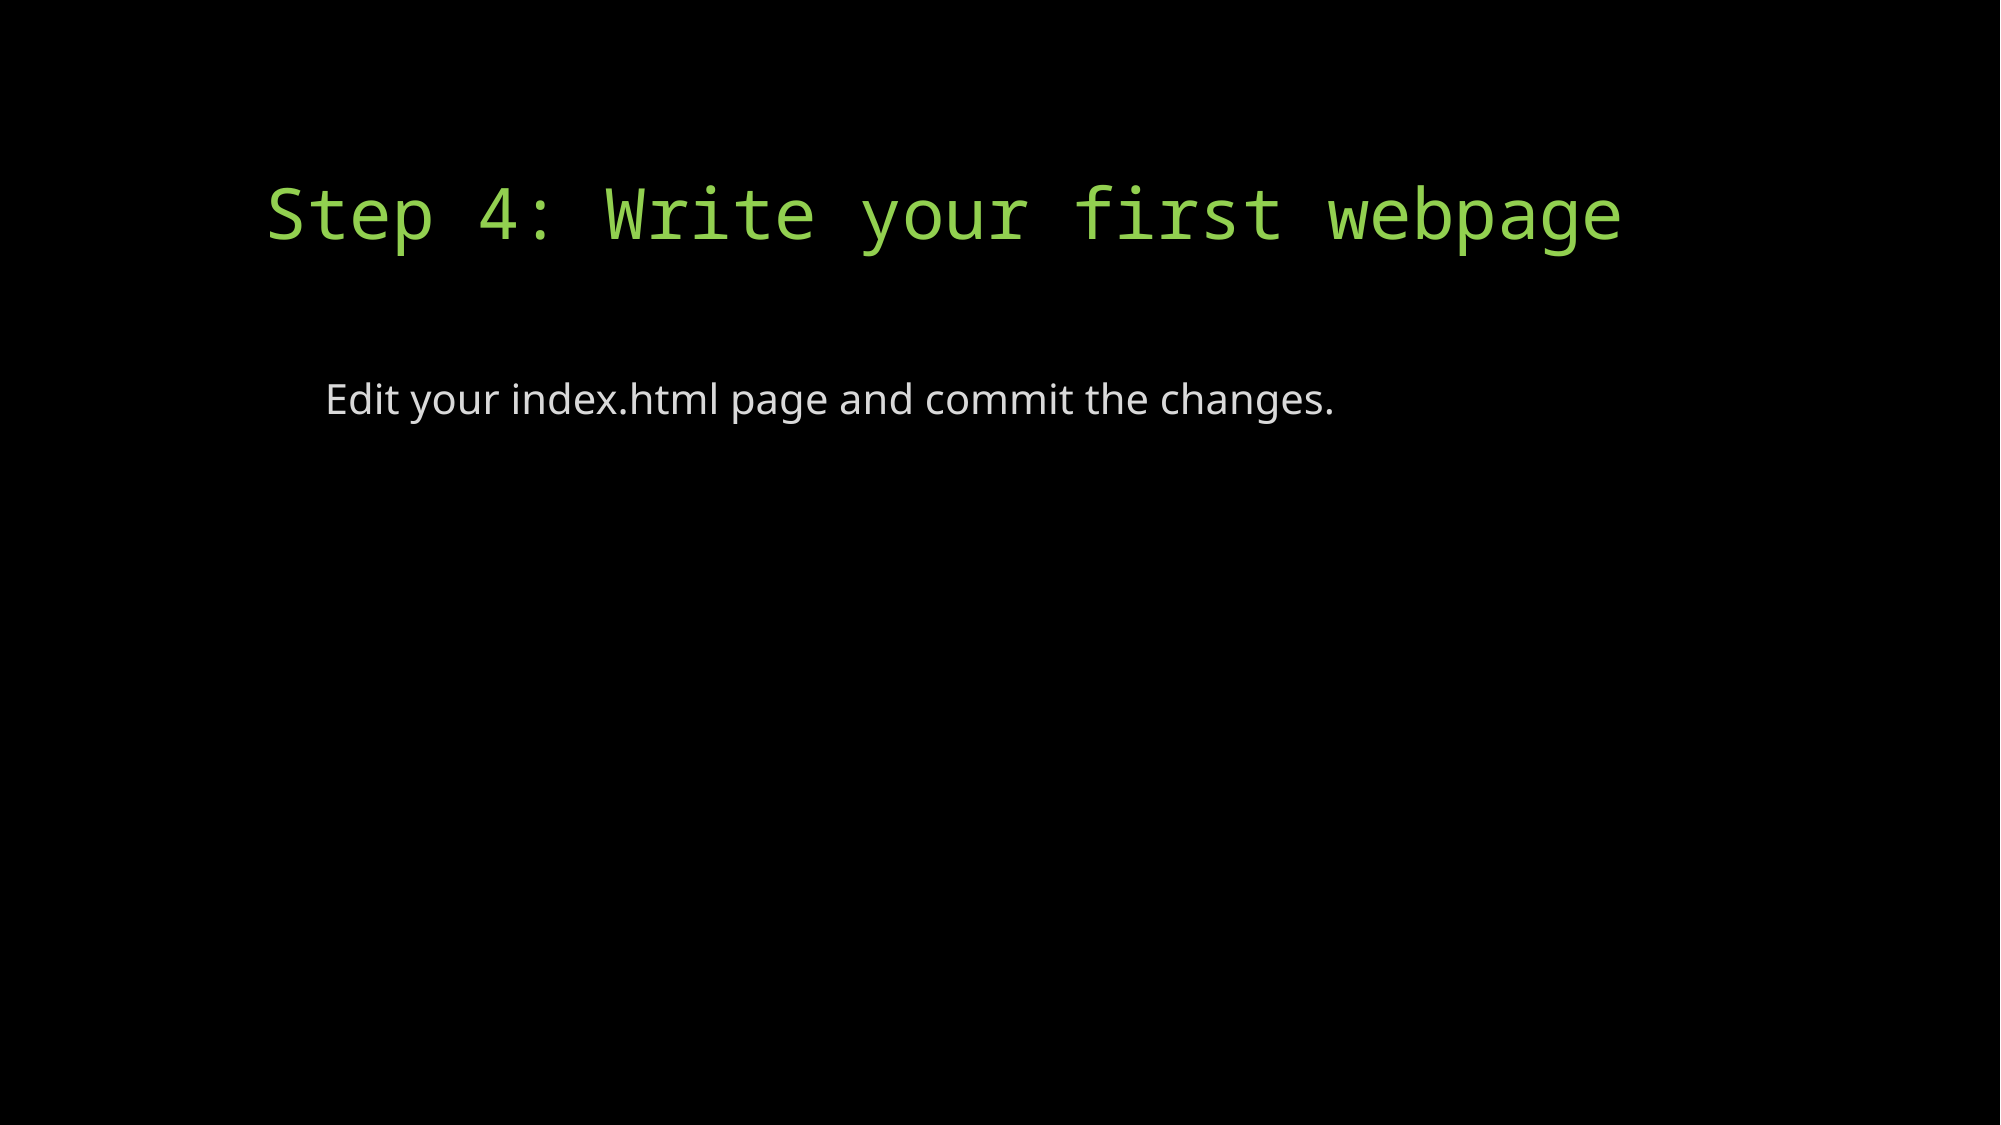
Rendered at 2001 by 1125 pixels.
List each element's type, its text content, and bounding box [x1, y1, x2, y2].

list Edit your index.html page and commit the changes. [249, 299, 1750, 1000]
title Step 4: Write your first webpage [249, 75, 1750, 263]
